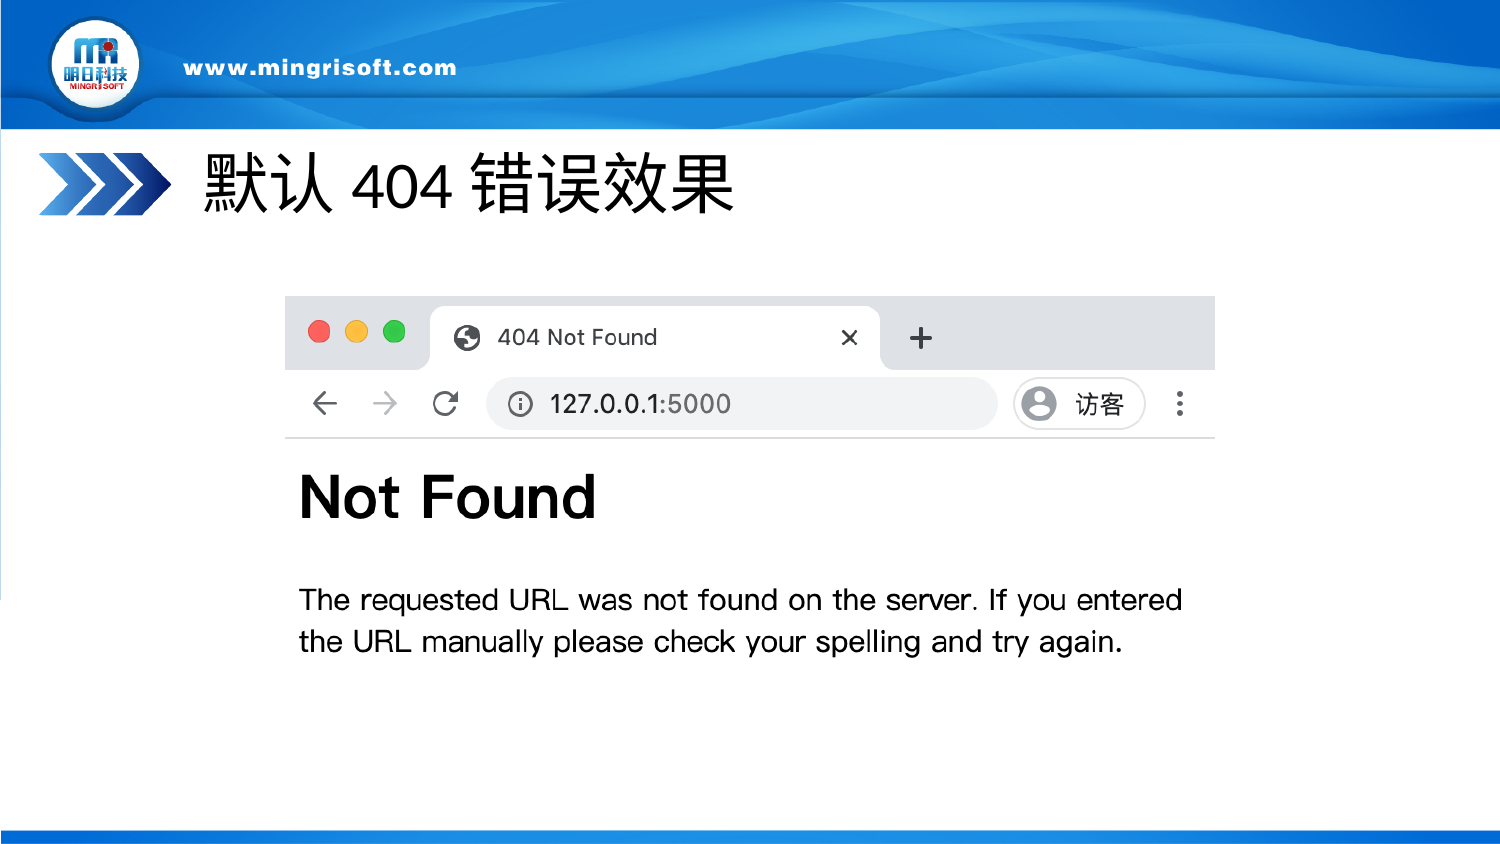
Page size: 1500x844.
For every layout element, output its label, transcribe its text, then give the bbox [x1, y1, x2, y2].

text_box 默认404错误效果 [187, 134, 800, 235]
picture [0, 0, 1500, 844]
